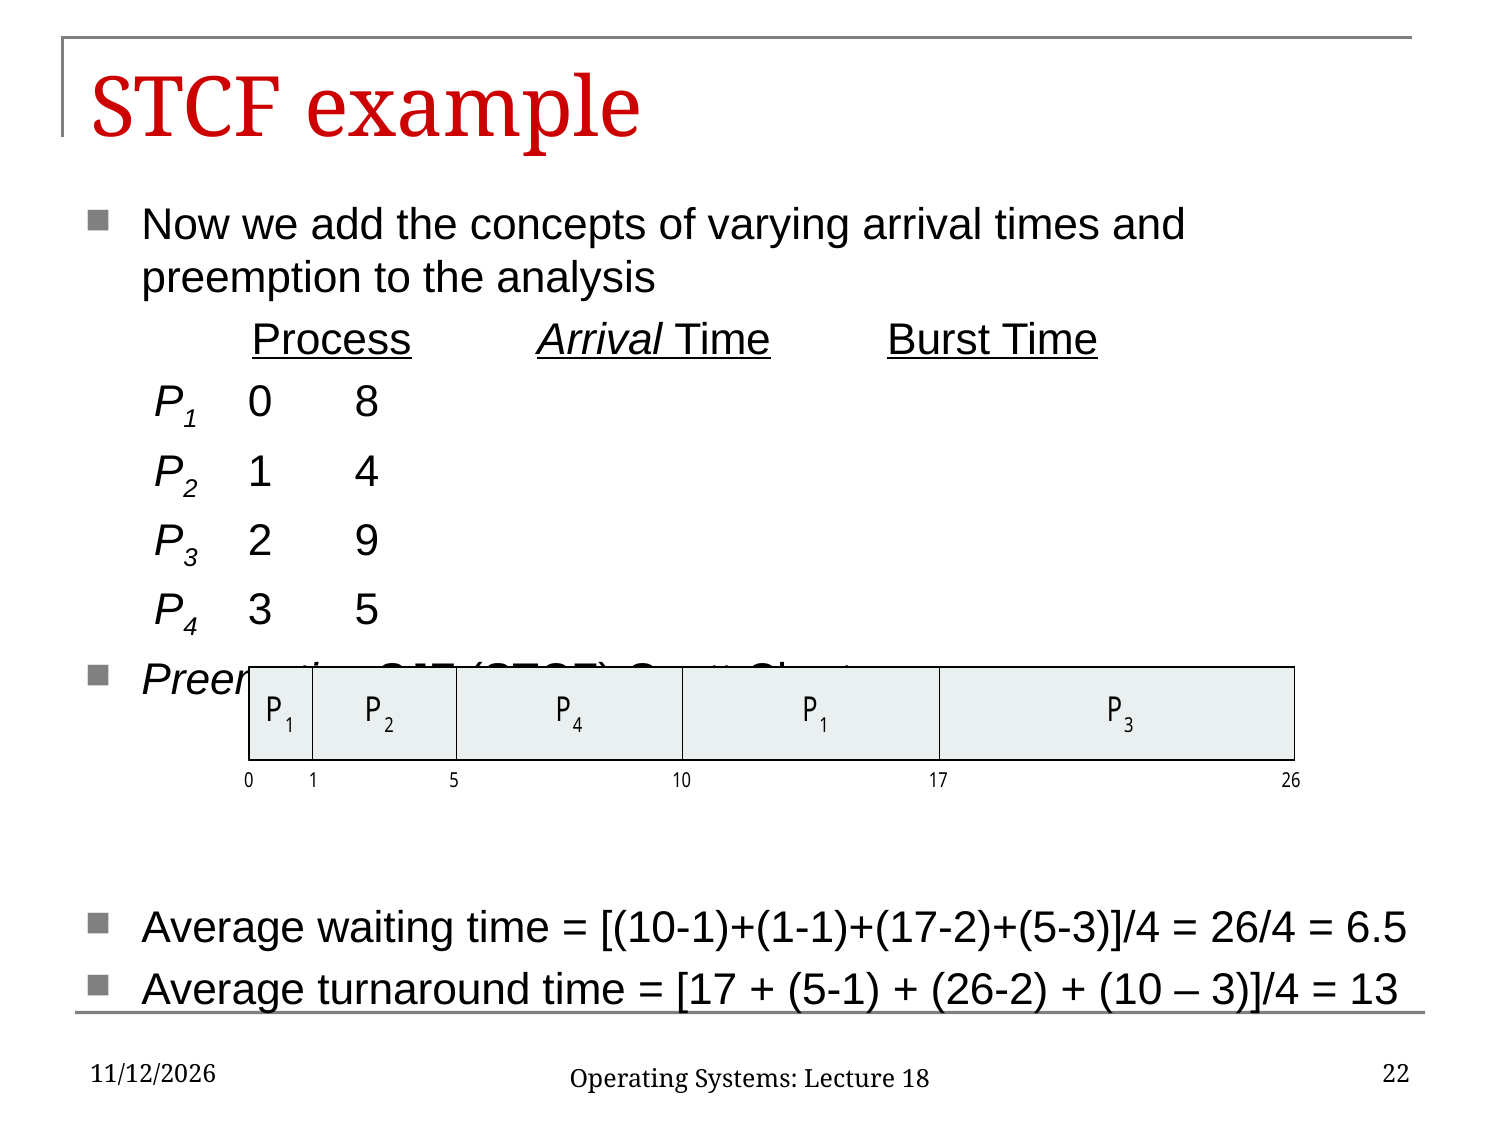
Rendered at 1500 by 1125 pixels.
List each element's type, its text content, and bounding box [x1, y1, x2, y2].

list Now we add the concepts of varying arrival times and preemption to the analysis ProcessA arri Arrival TimeT Burst Time P1 0 8 P2 1 4 P3 2 9 P4 3 5 Preemptive SJF (STCF) Gantt Chart Average waiting time = [(10-1)+(1-1)+(17-2)+(5-3)]/4 = 26/4 = 6.5 Average turnaround time = [17 + (5-1) + (26-2) + (10 – 3)]/4 = 13 [75, 187, 1425, 1038]
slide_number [74, 1023, 426, 1100]
slide_number 22 [1074, 1023, 1426, 1100]
picture [236, 662, 1310, 794]
footer Operating Systems: Lecture 18 [512, 1024, 988, 1101]
title STCF example [75, 45, 1425, 163]
